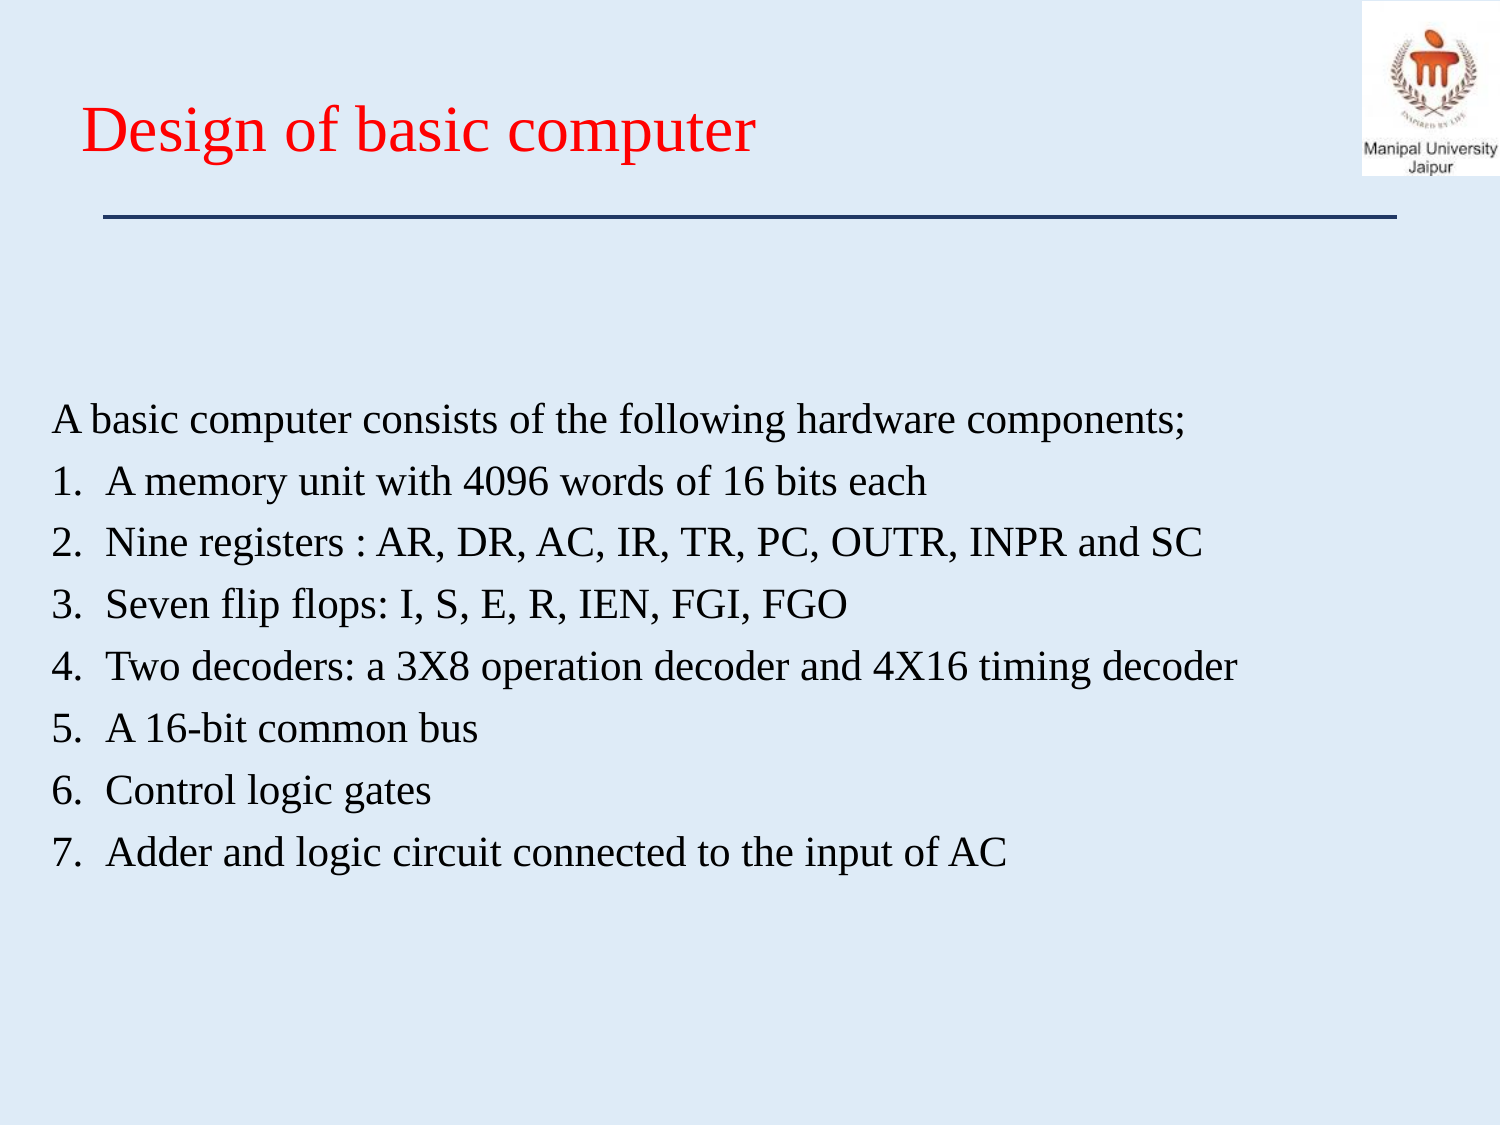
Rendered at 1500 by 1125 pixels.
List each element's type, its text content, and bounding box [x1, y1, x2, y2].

title Design of basic computer [66, 65, 837, 195]
list A basic computer consists of the following hardware components; A memory unit with 4096 words of 16 bits each Nine registers : AR, DR, AC, IR, TR, PC, OUTR, INPR and SC Seven flip flops: I, S, E, R, IEN, FGI, FGO Two decoders: a 3X8 operation decoder and 4X16 timing decoder A 16-bit common bus Control logic gates Adder and logic circuit connected to the input of AC [36, 388, 1360, 891]
picture [1362, 1, 1500, 176]
